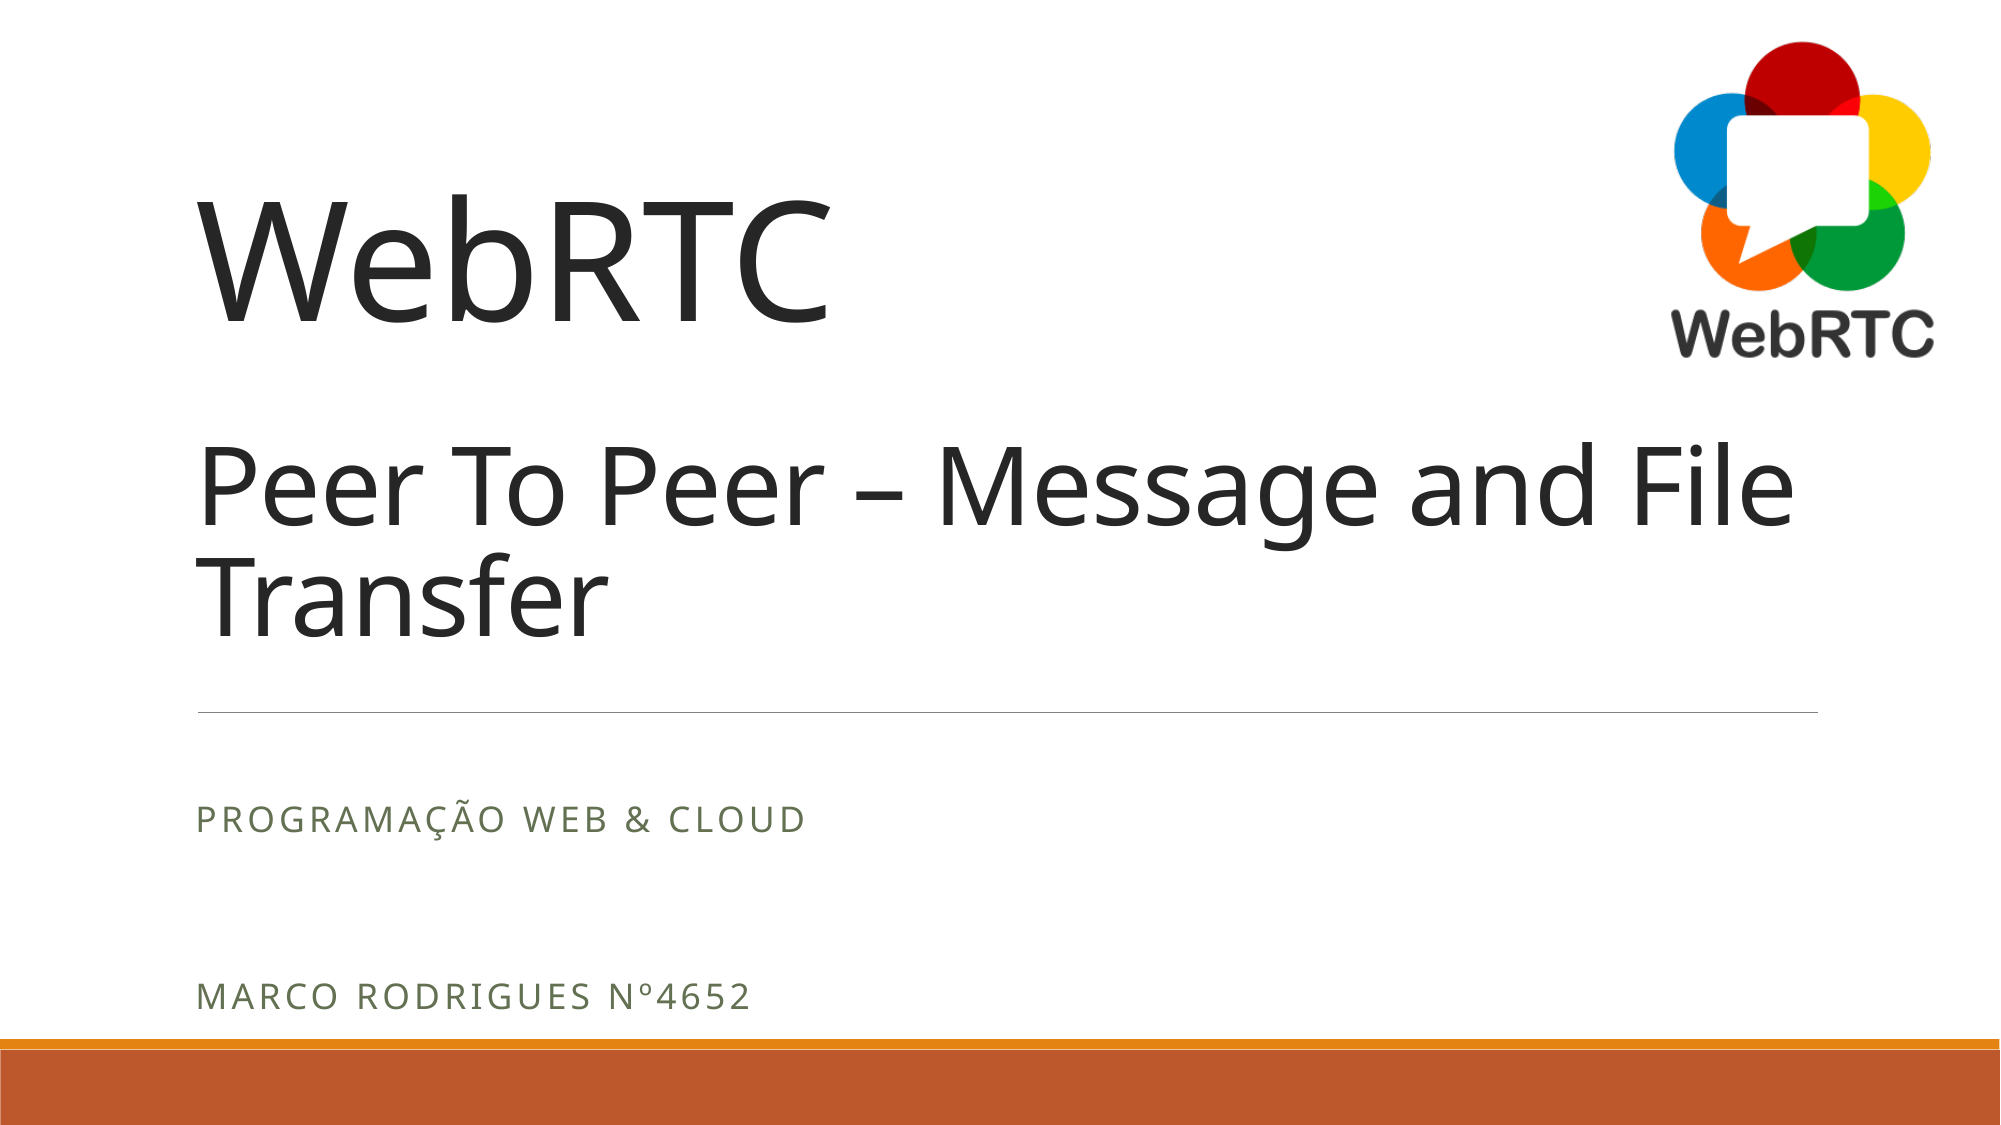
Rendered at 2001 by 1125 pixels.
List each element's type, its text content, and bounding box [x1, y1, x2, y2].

subtitle Programação web & cloud Marco rodrigues nº4652 [180, 730, 1831, 1025]
title WebRTC [180, 124, 1662, 363]
text_box Peer To Peer – Message and File Transfer [179, 427, 1830, 666]
picture [1665, 36, 1940, 364]
